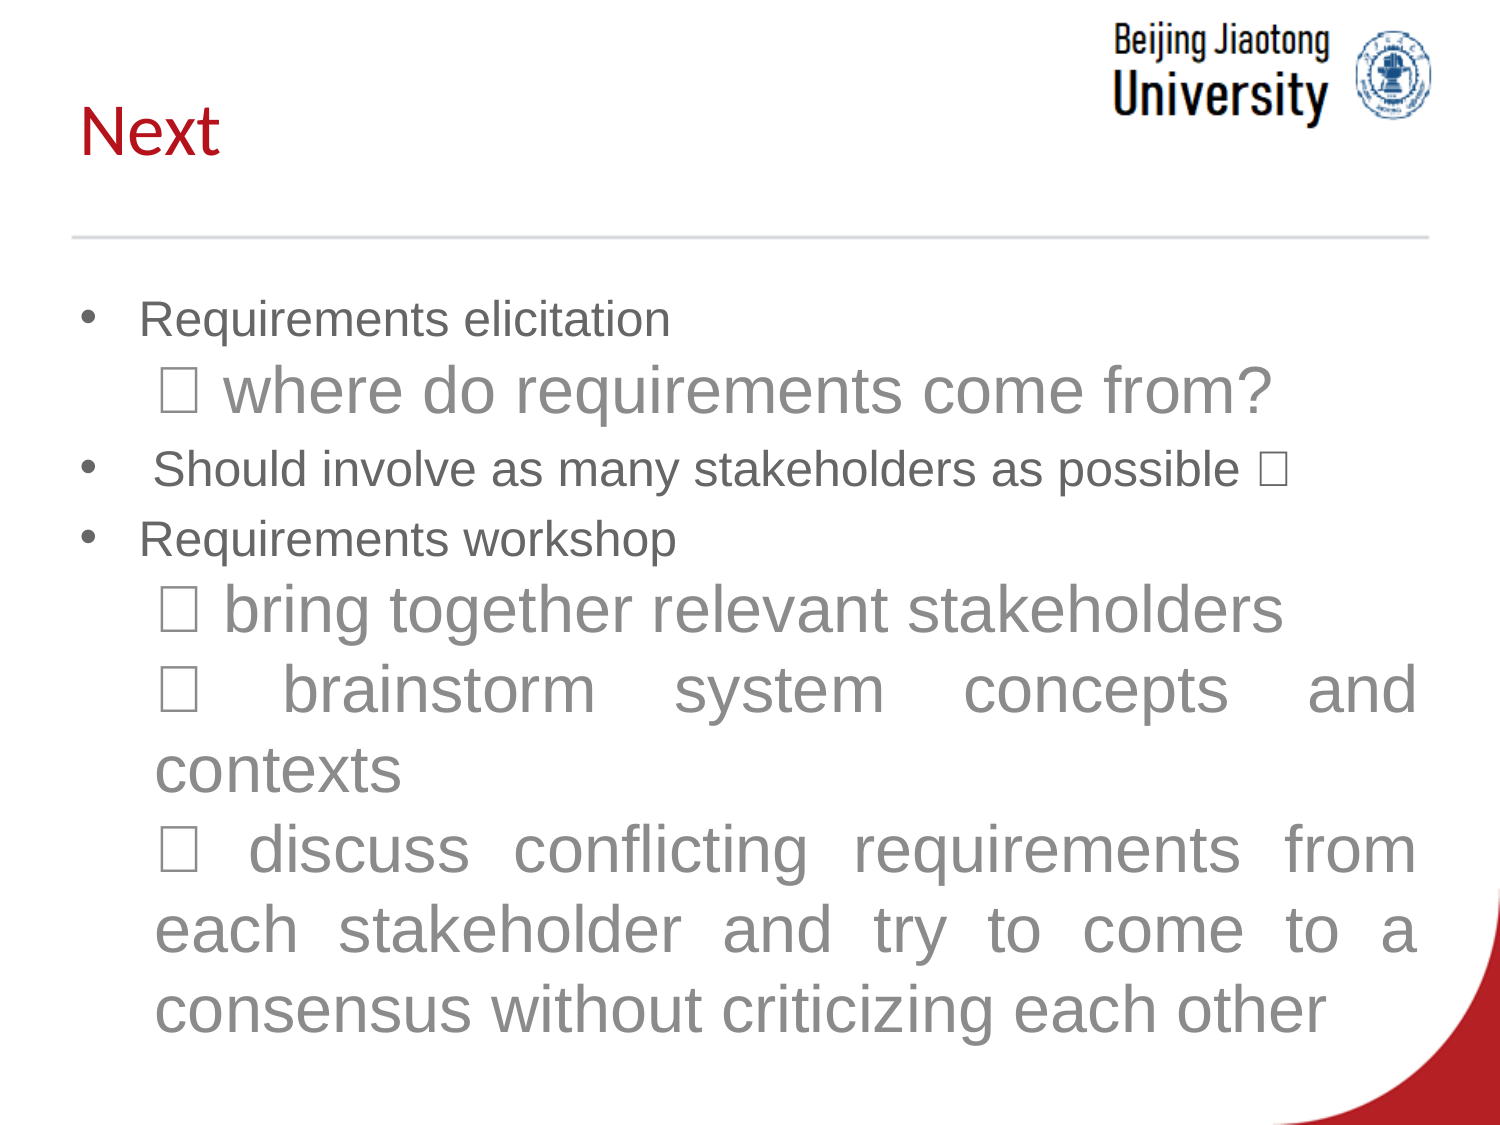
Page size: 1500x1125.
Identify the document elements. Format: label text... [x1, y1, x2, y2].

picture [0, 0, 1500, 1125]
title Next [64, 90, 1176, 279]
subtitle Requirements elicitation  where do requirements come from? Should involve as many stakeholders as possible  Requirements workshop  bring together relevant stakeholders  brainstorm system concepts and contexts  discuss conflicting requirements from each stakeholder and try to come to a consensus without criticizing each other [64, 278, 1434, 1059]
